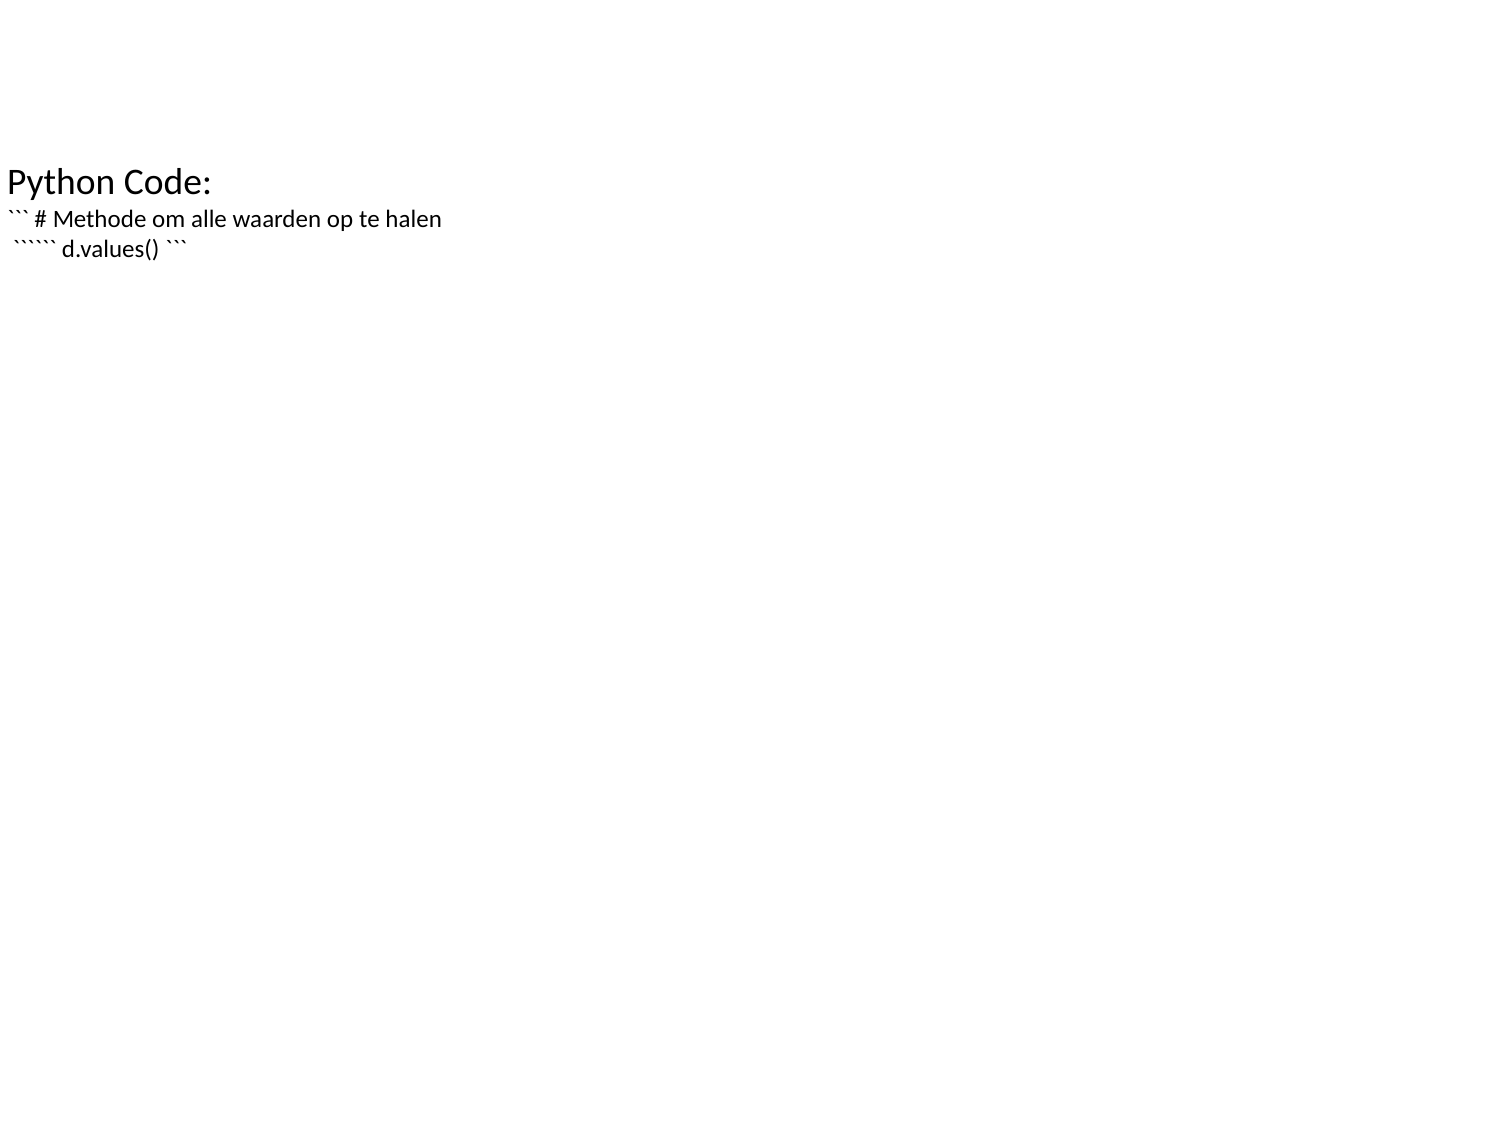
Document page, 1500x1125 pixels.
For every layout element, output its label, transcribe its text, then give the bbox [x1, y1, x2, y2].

text_box Python Code: ``` # Methode om alle waarden op te halen `````` d.values() ``` [0, 149, 458, 300]
